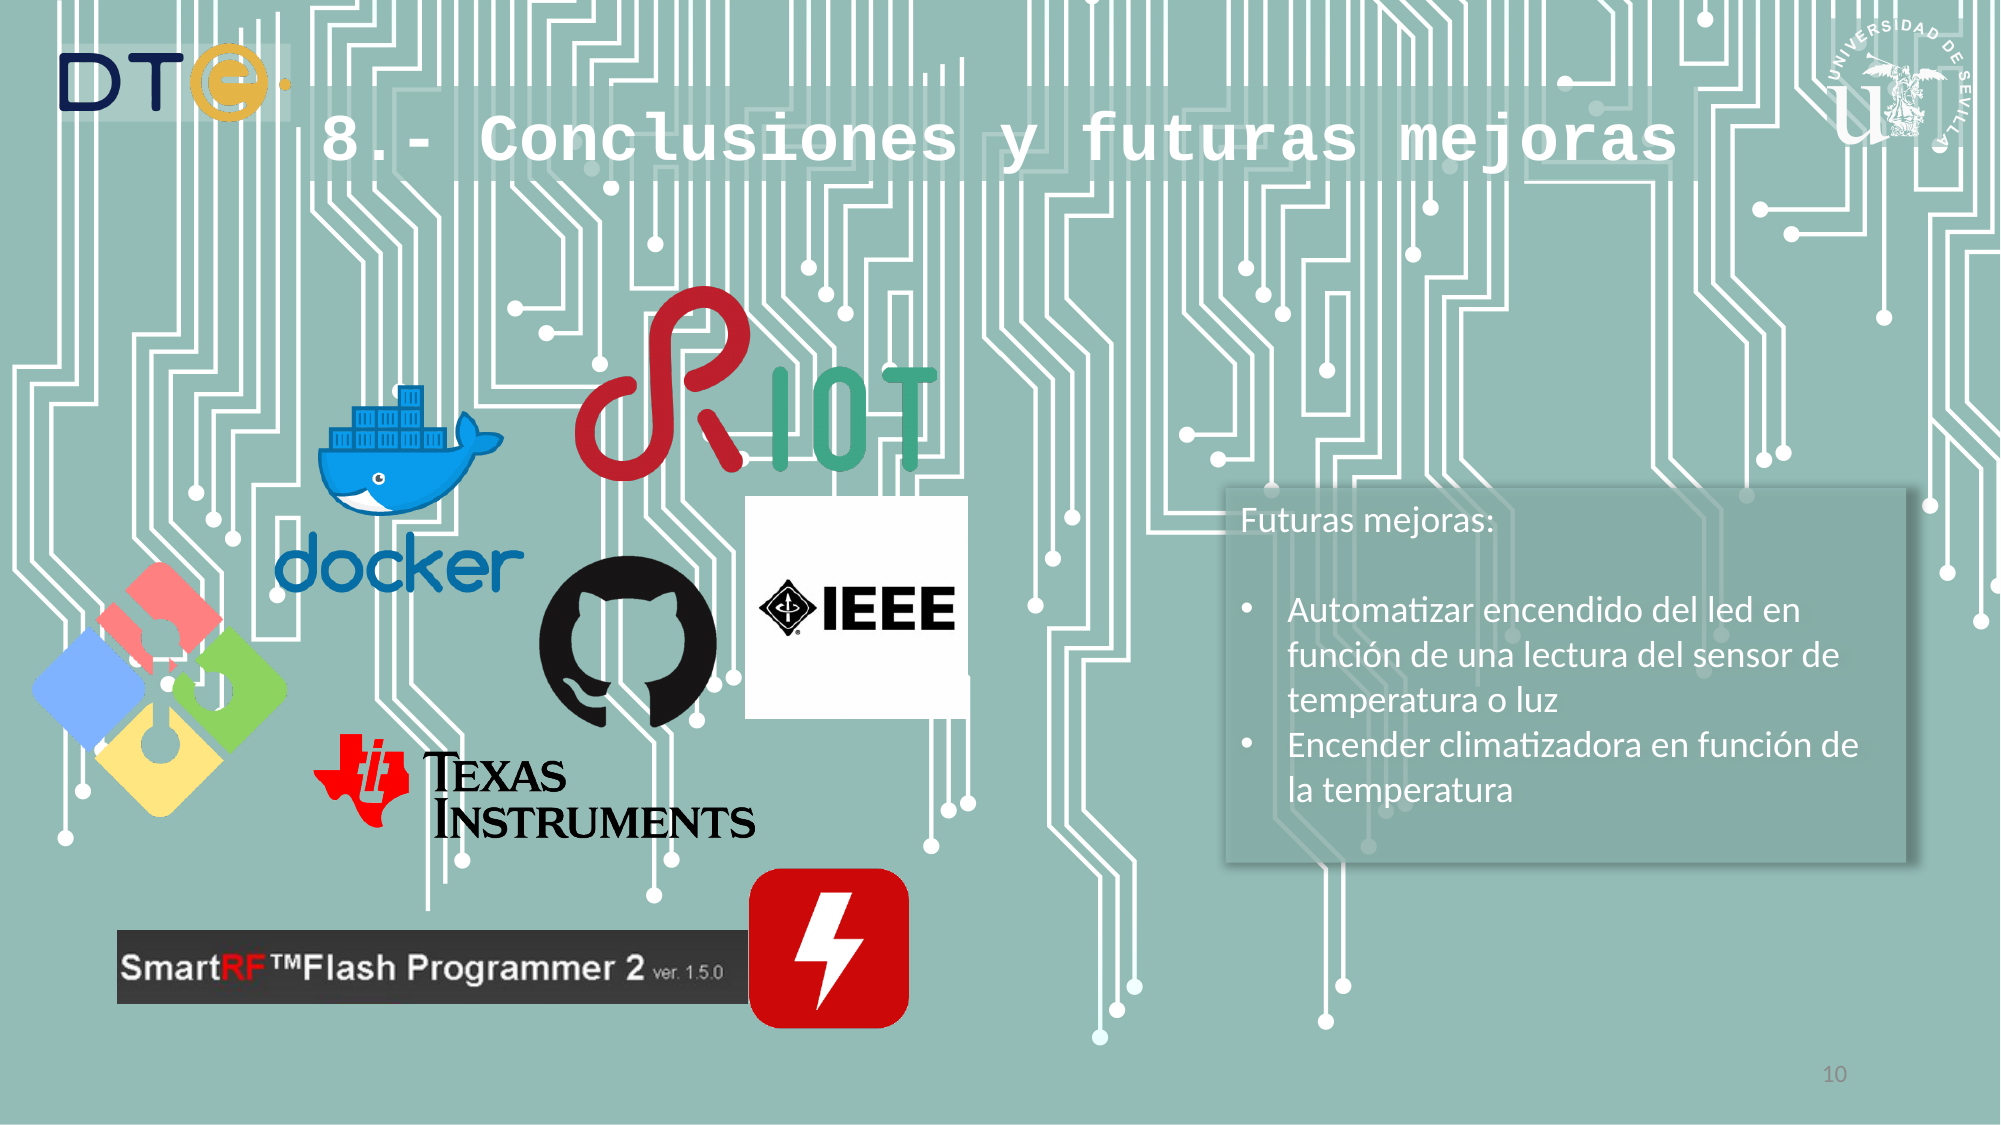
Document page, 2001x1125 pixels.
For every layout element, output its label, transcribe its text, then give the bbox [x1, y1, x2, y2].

text_box Futuras mejoras: Automatizar encendido del led en función de una lectura del sensor de temperatura o luz Encender climatizadora en función de la temperatura [1225, 487, 1907, 863]
slide_number 10 [1412, 1042, 1863, 1103]
text_box 8.- Conclusiones y futuras mejoras [301, 86, 1699, 181]
picture [0, 0, 2001, 1125]
